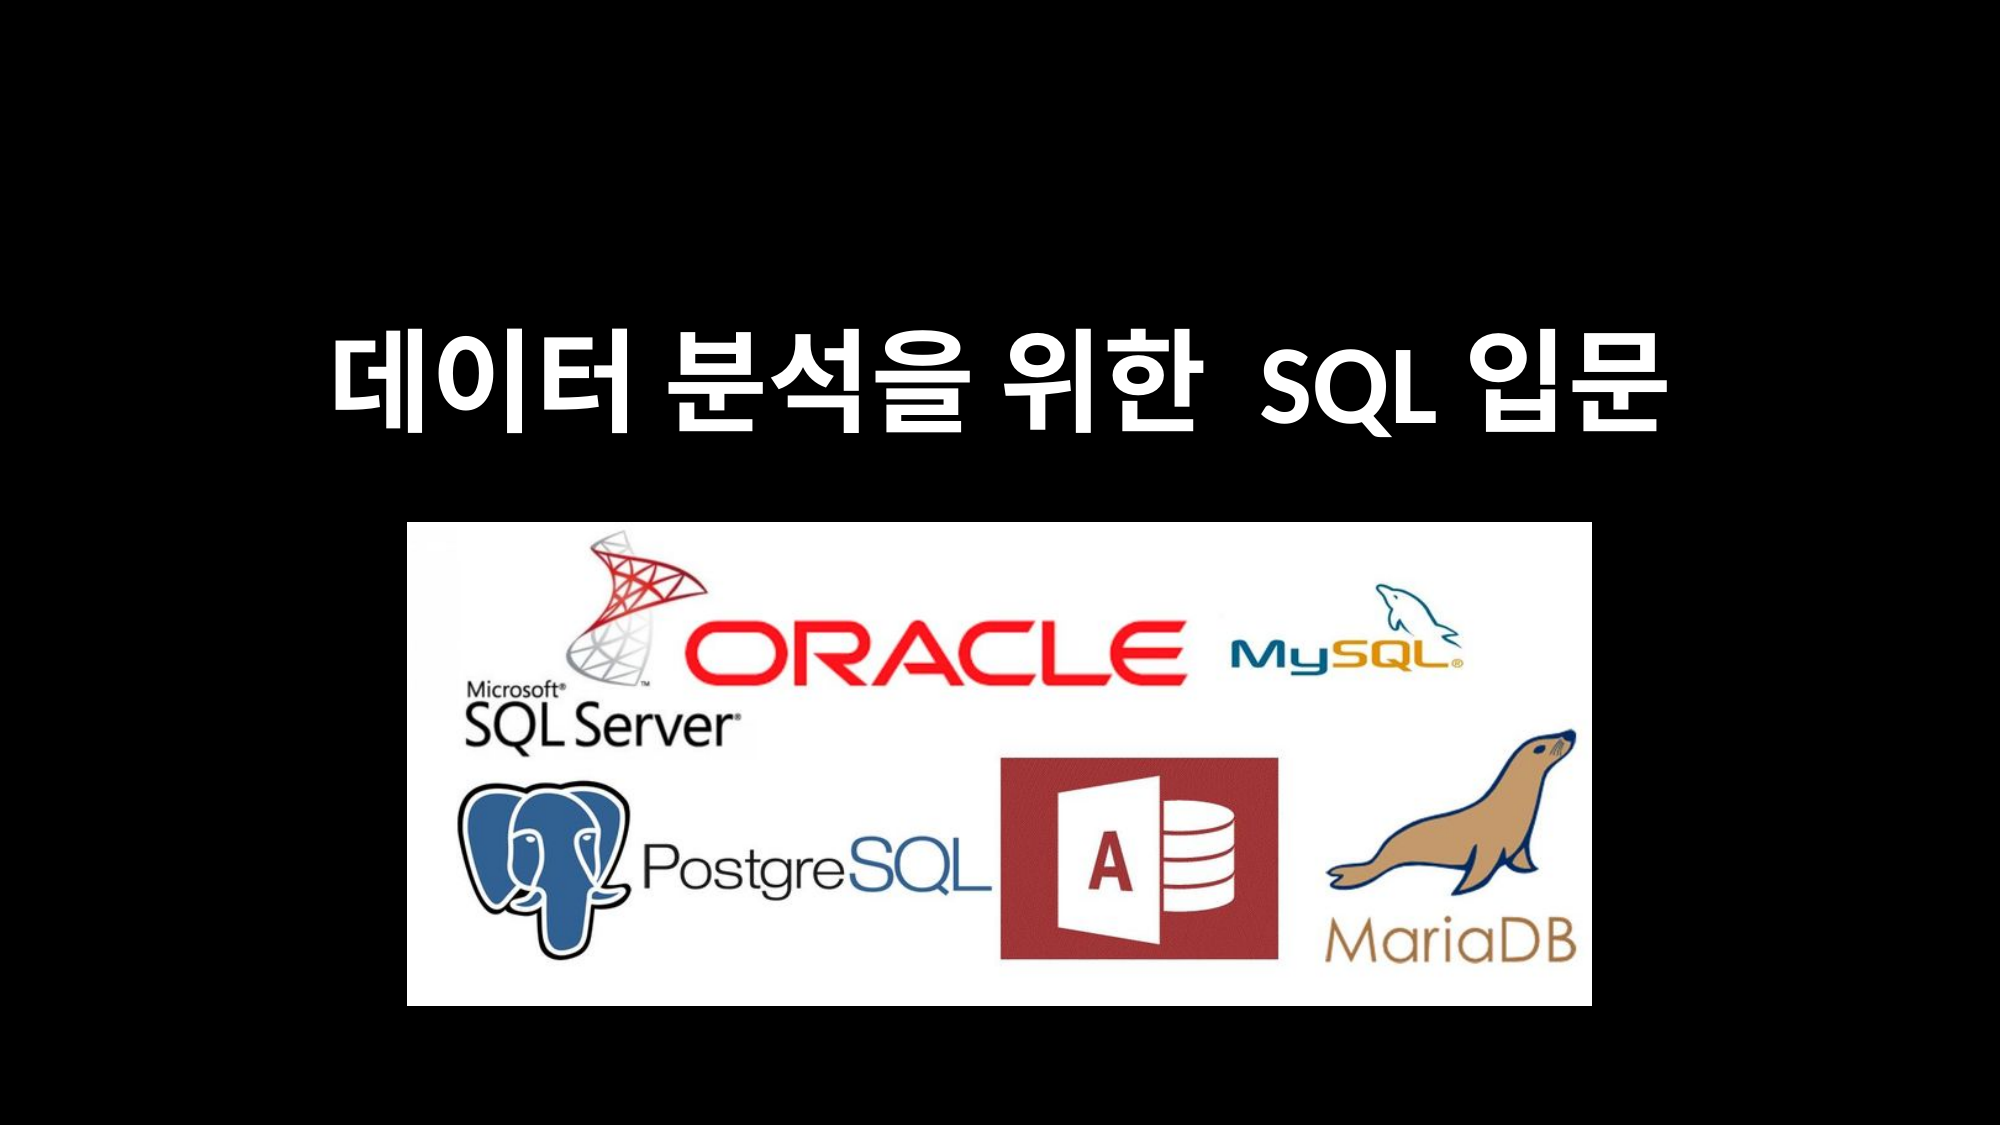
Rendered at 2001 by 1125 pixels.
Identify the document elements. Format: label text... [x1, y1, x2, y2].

title 데이터 분석을 위한 SQL입문 [150, 217, 1850, 459]
picture [407, 522, 1593, 1007]
